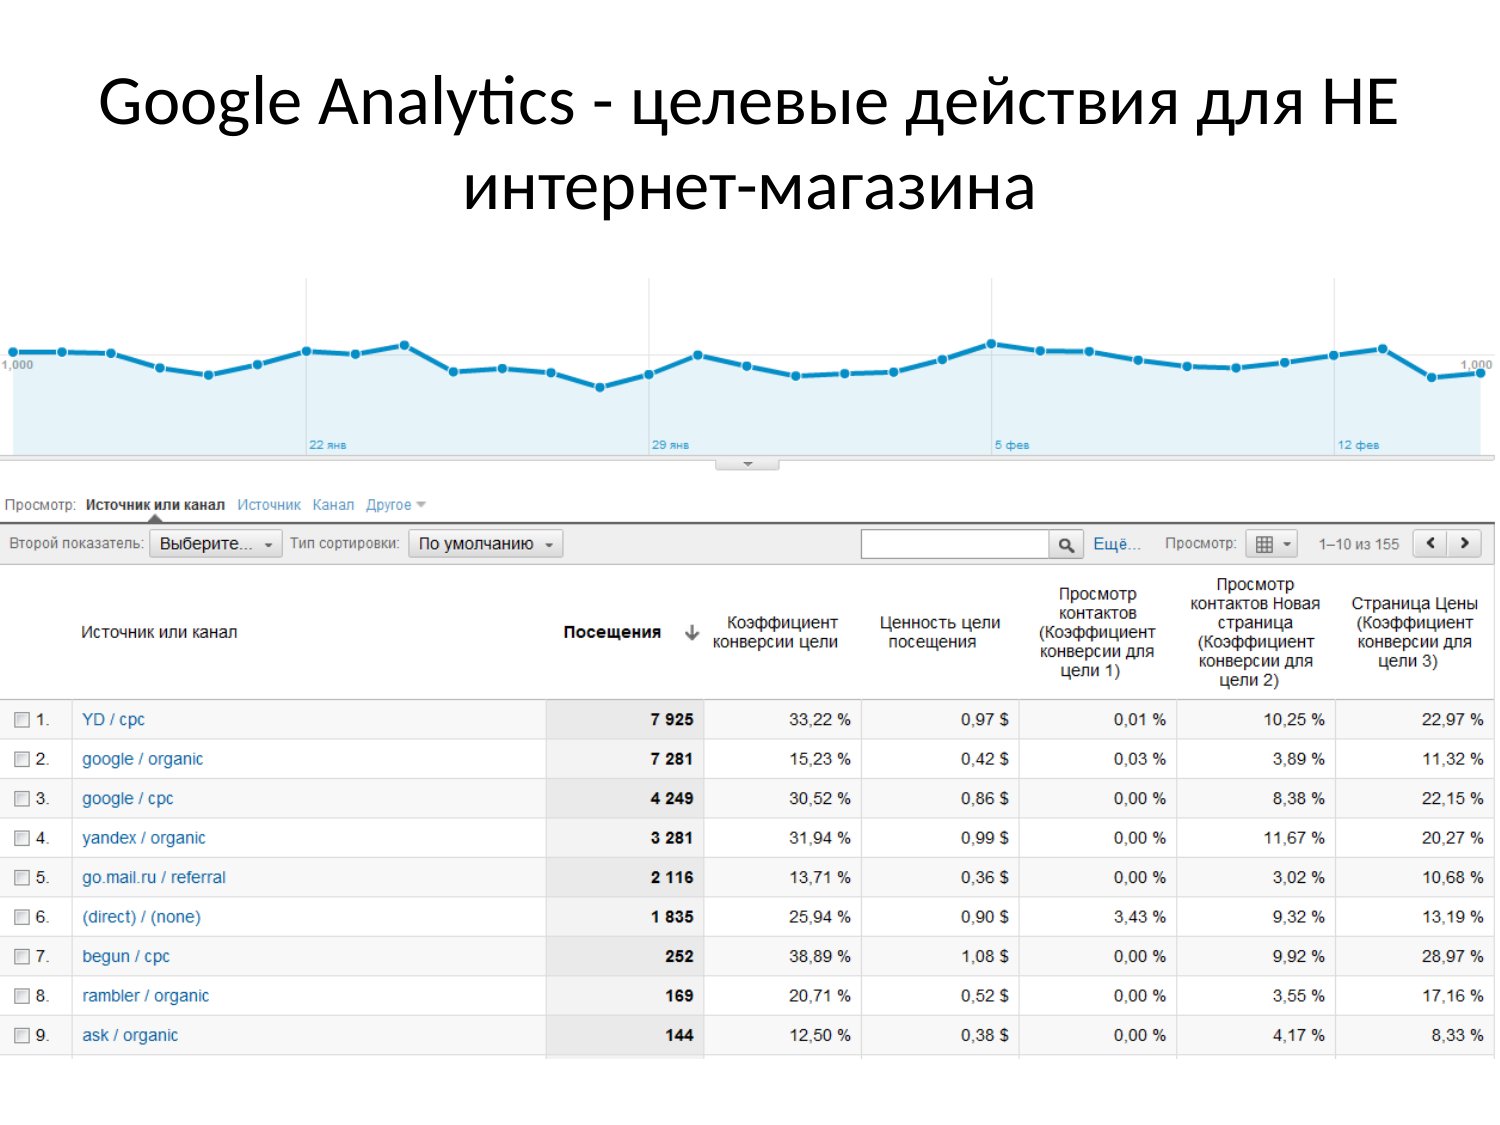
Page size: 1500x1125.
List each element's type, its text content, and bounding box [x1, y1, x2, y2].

title Google Analytics - целевые действия для НЕ интернет-магазина [75, 45, 1425, 233]
picture [0, 278, 1500, 1059]
